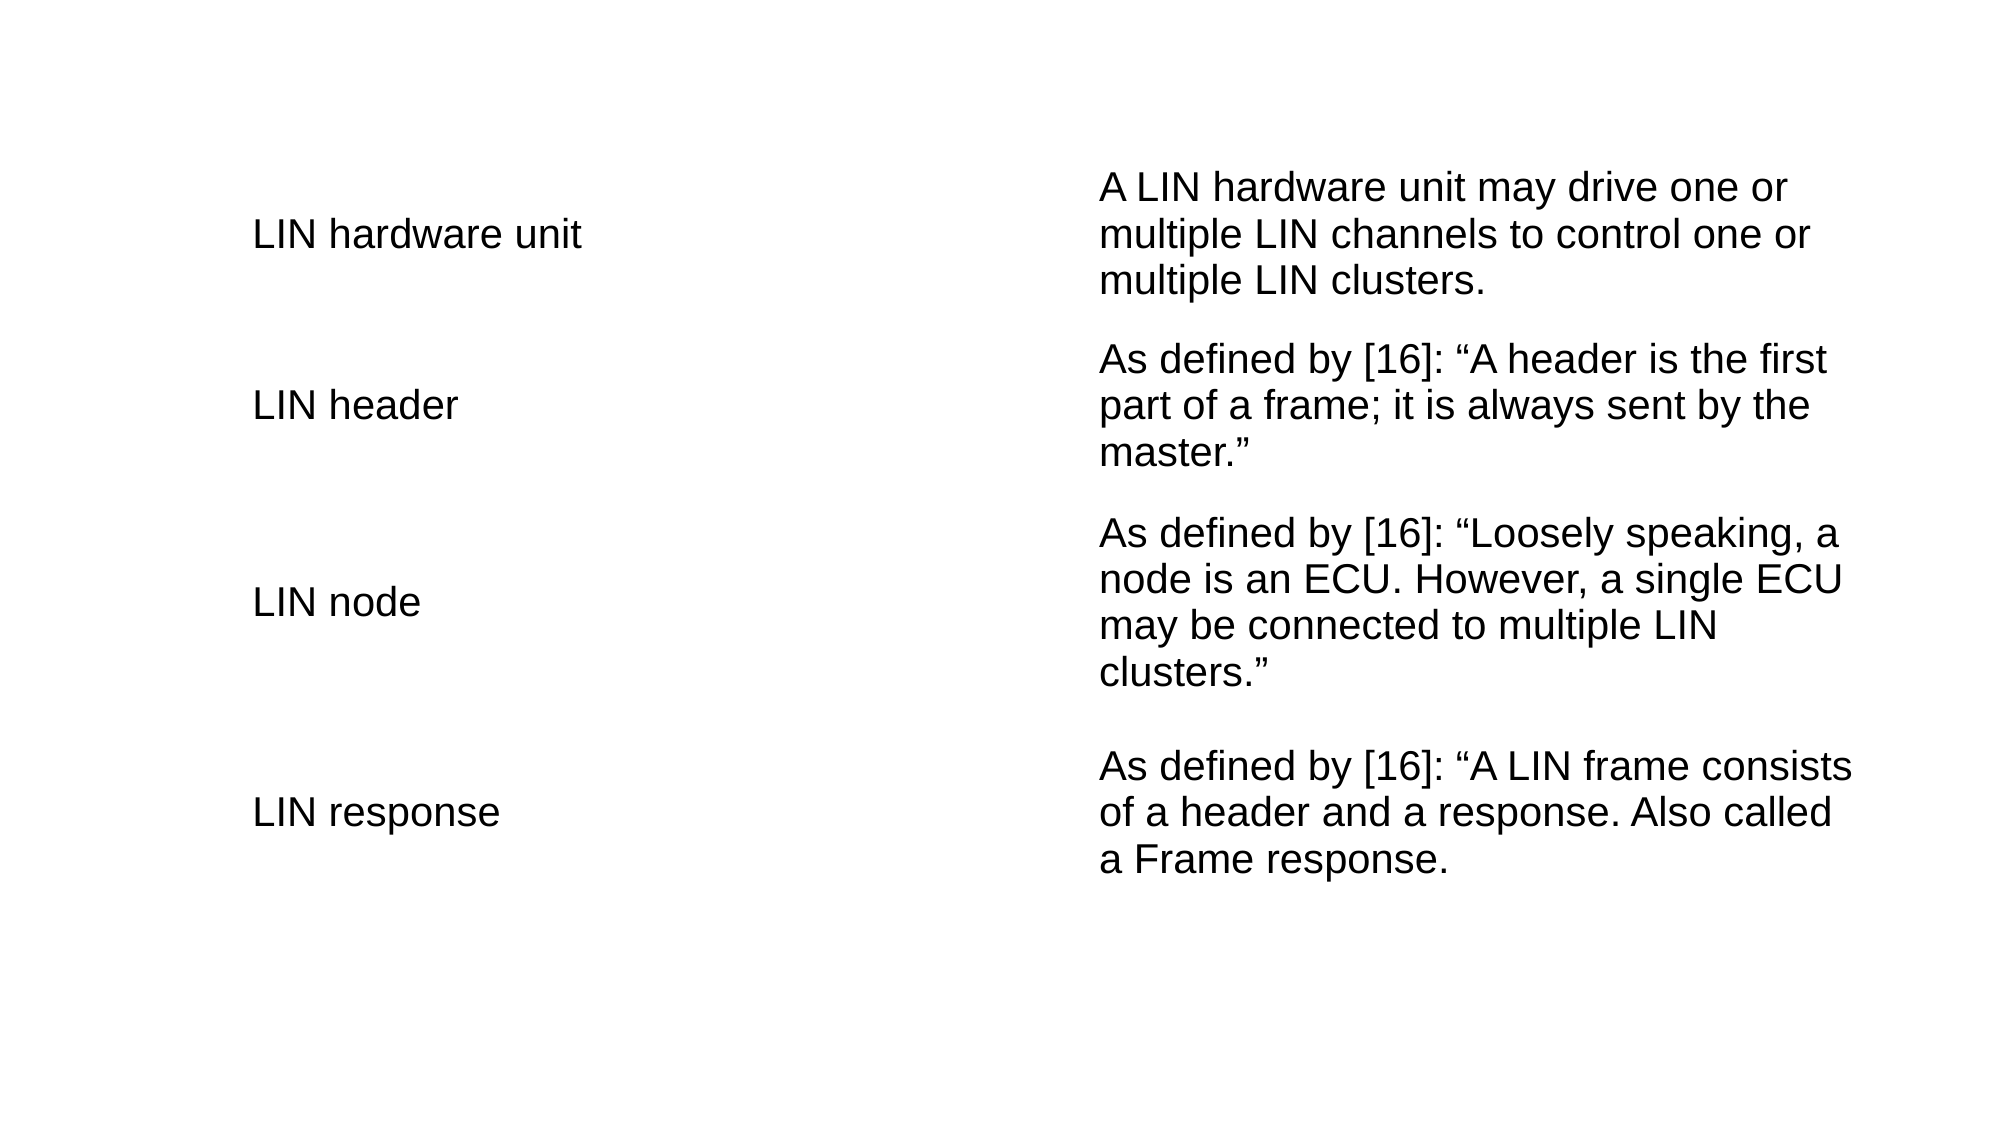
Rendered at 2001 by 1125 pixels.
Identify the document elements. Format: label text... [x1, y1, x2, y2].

table_header A LIN hardware unit may drive one or multiple LIN channels to control one or multiple LIN clusters. [1090, 142, 1863, 326]
table_cell As defined by [16]: “A LIN frame consists of a header and a response. Also called a Frame response. [1090, 720, 1863, 904]
table_cell As defined by [16]: “Loosely speaking, a node is an ECU. However, a single ECU may be connected to multiple LIN clusters.” [1090, 485, 1863, 720]
table_header LIN hardware unit [243, 142, 1090, 326]
table_cell LIN header [243, 326, 1090, 485]
table_cell As defined by [16]: “A header is the first part of a frame; it is always sent by the master.” [1090, 326, 1863, 485]
table_cell LIN node [243, 485, 1090, 720]
table_cell LIN response [243, 720, 1090, 904]
